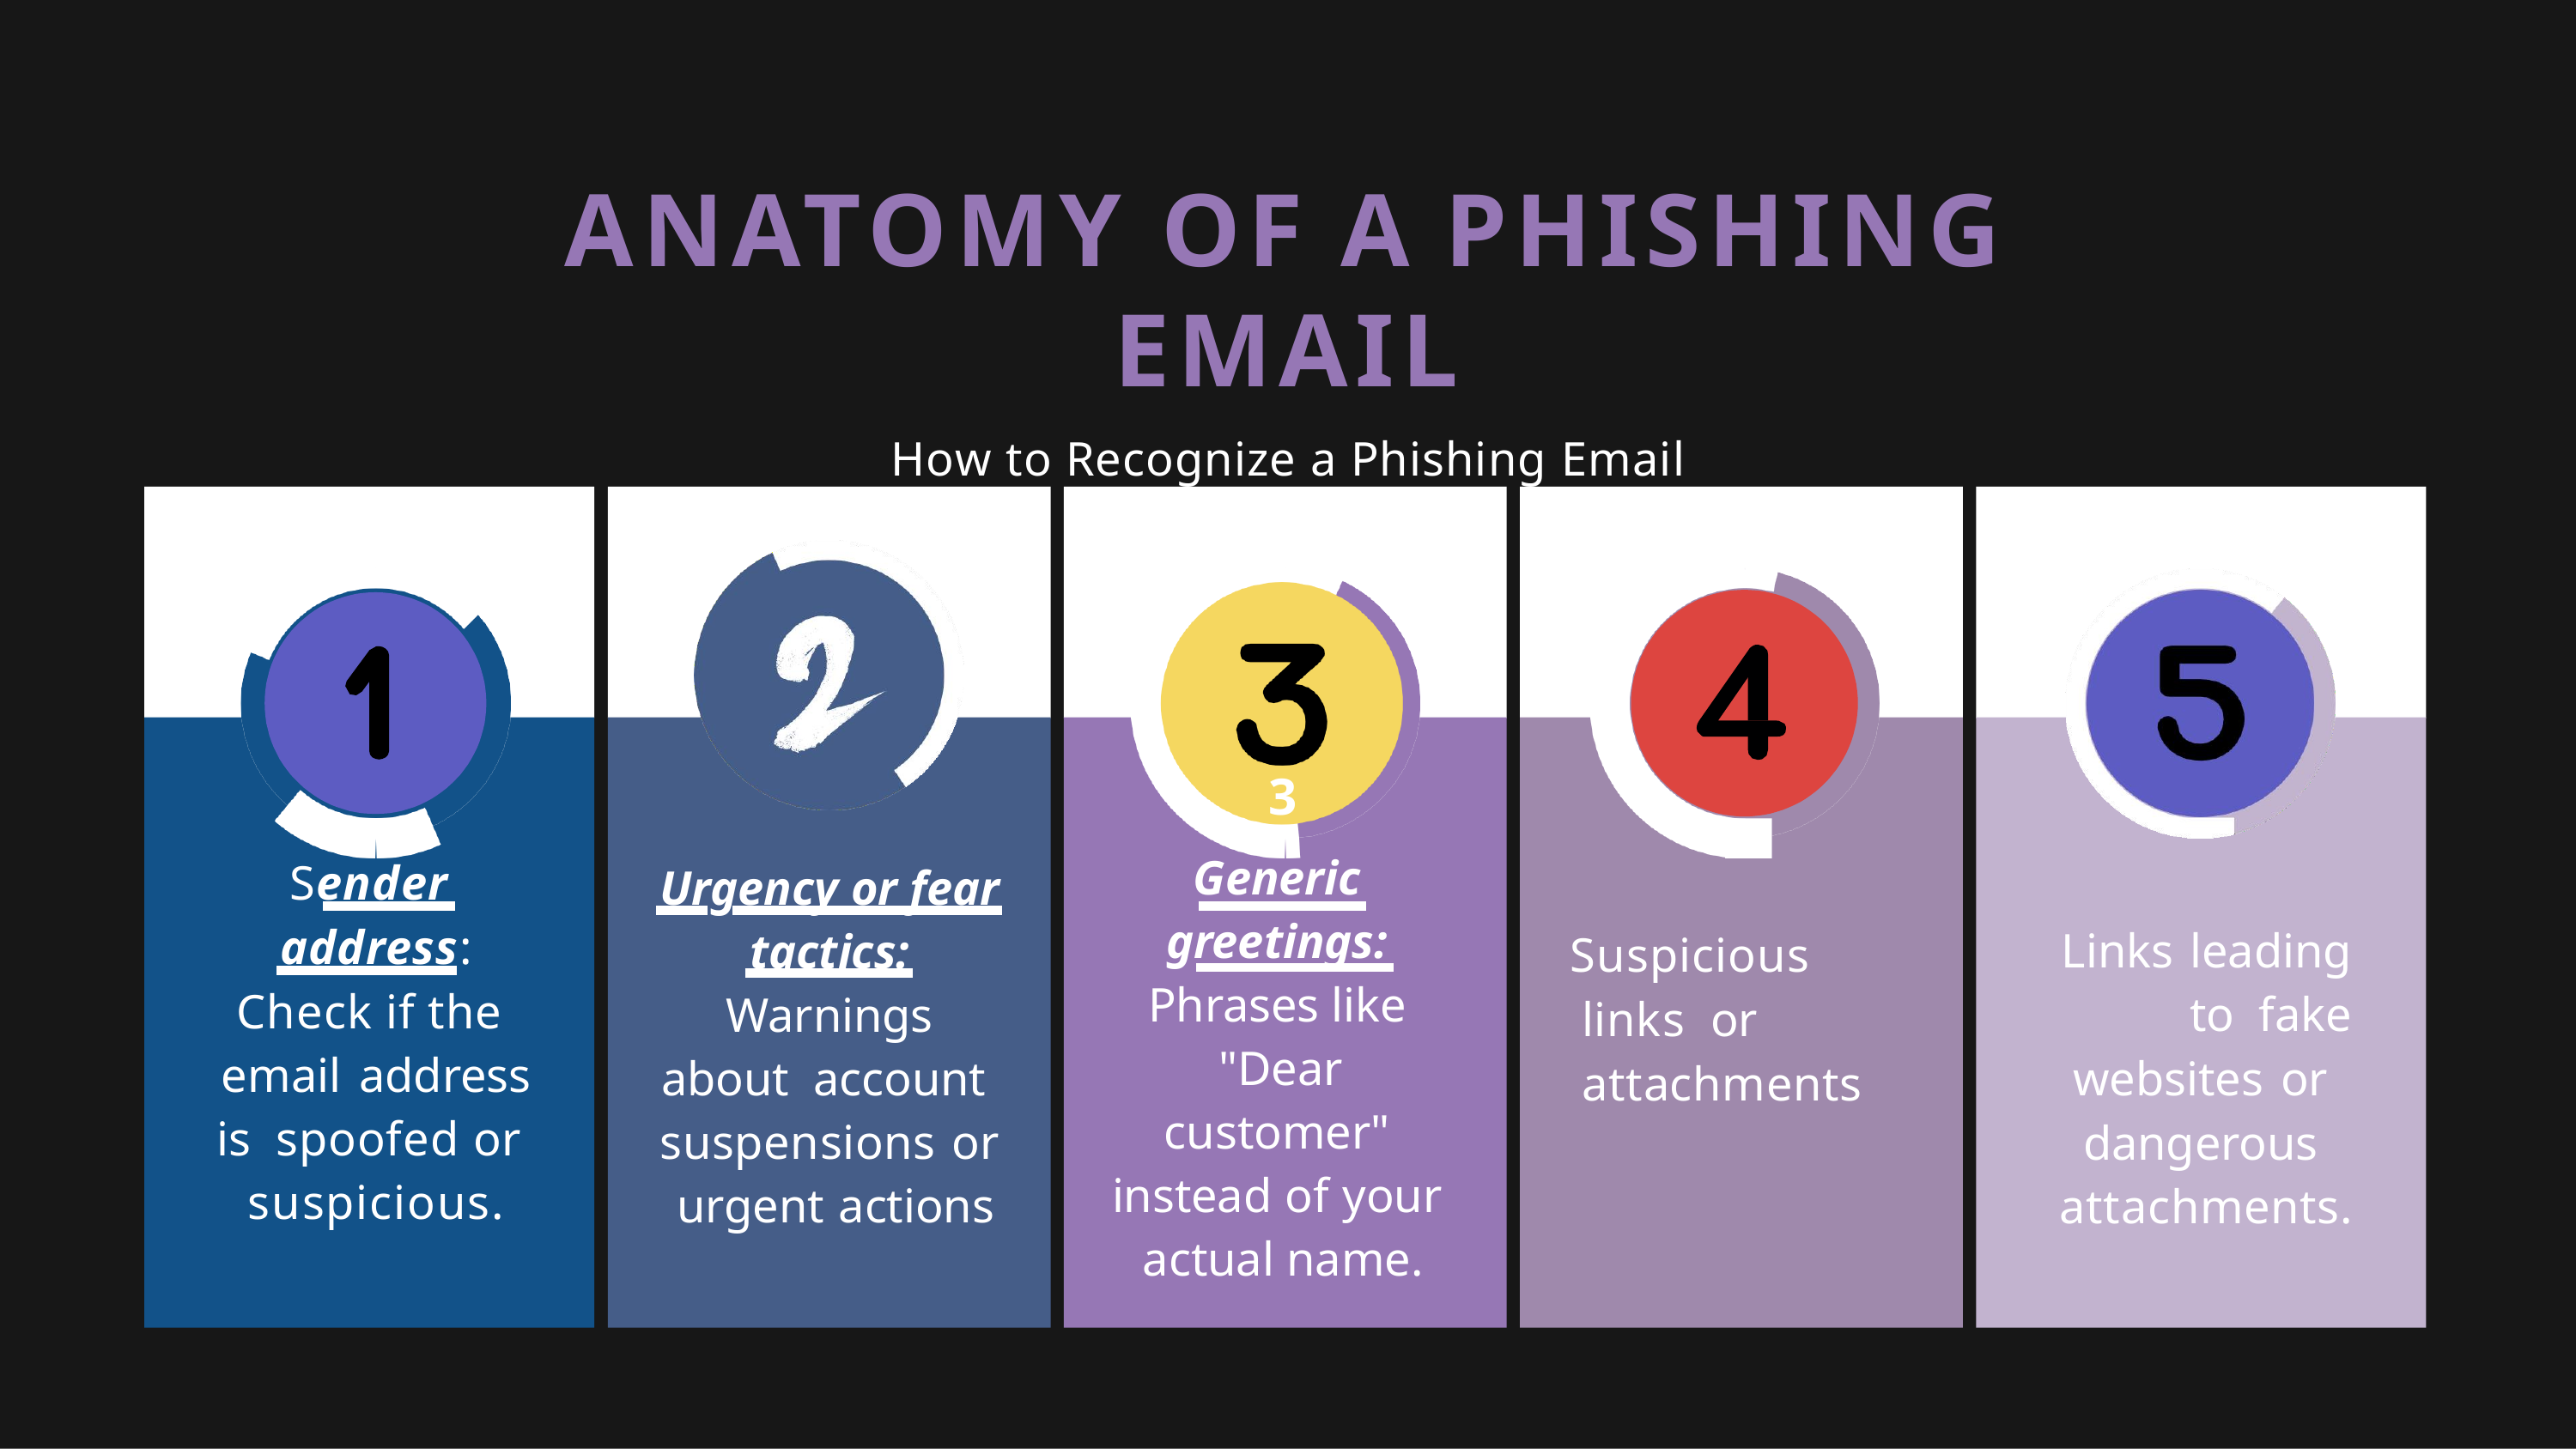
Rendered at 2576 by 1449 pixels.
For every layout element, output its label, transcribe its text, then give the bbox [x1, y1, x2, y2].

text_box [1976, 486, 2427, 1328]
title ANATOMY OF A PHISHING EMAIL How to Recognize a Phishing Email [441, 115, 2132, 486]
picture [1130, 548, 1420, 858]
picture [2044, 548, 2336, 858]
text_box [264, 591, 487, 815]
picture [232, 548, 511, 858]
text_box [1631, 589, 1858, 817]
picture [694, 519, 985, 810]
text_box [607, 486, 1051, 1328]
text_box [1063, 486, 1508, 1328]
picture [1589, 548, 1880, 858]
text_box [143, 486, 595, 1328]
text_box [1519, 486, 1964, 1328]
